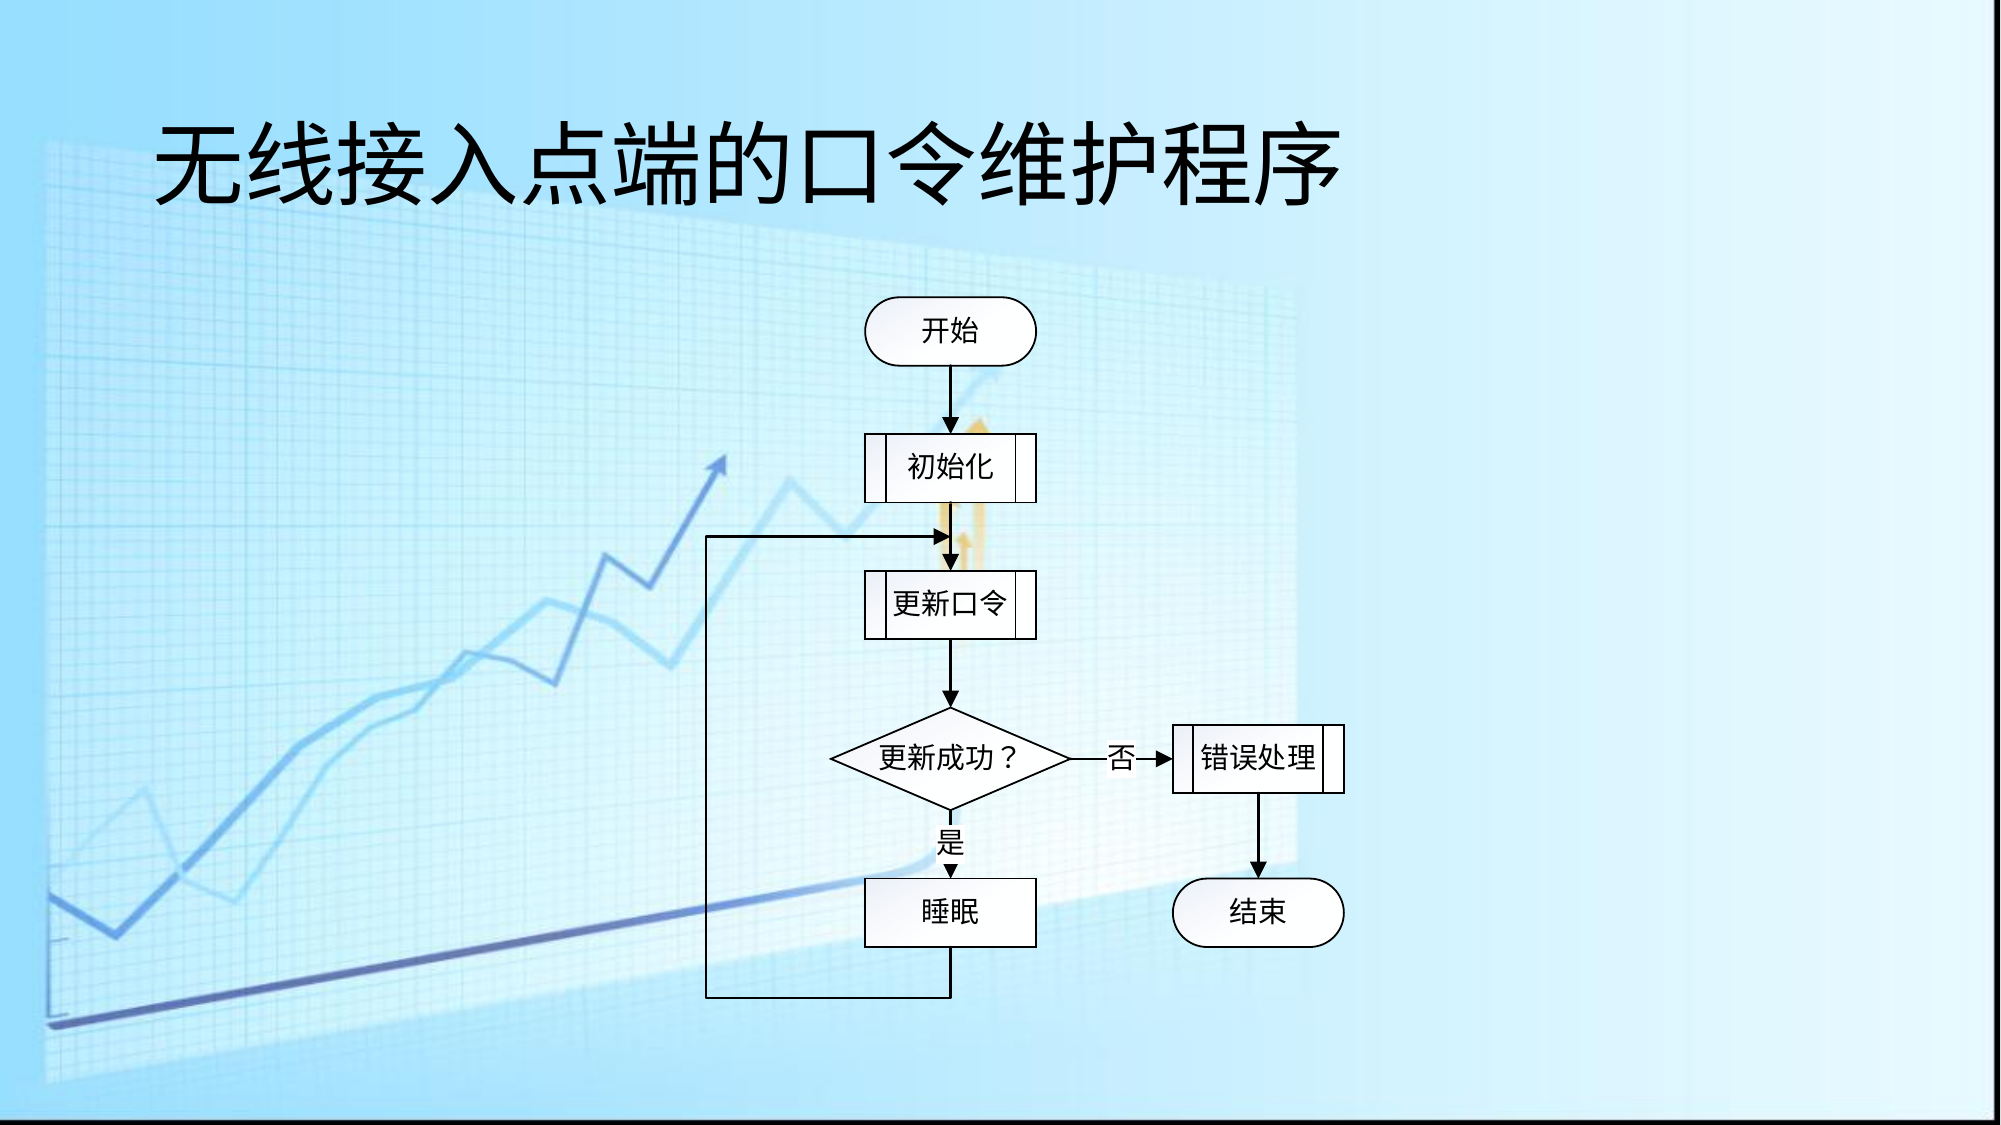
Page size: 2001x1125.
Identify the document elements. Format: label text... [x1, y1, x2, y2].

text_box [586, 224, 1414, 1086]
title 无线接入点端的口令维护程序 [137, 59, 1863, 278]
picture [0, 0, 2001, 1125]
